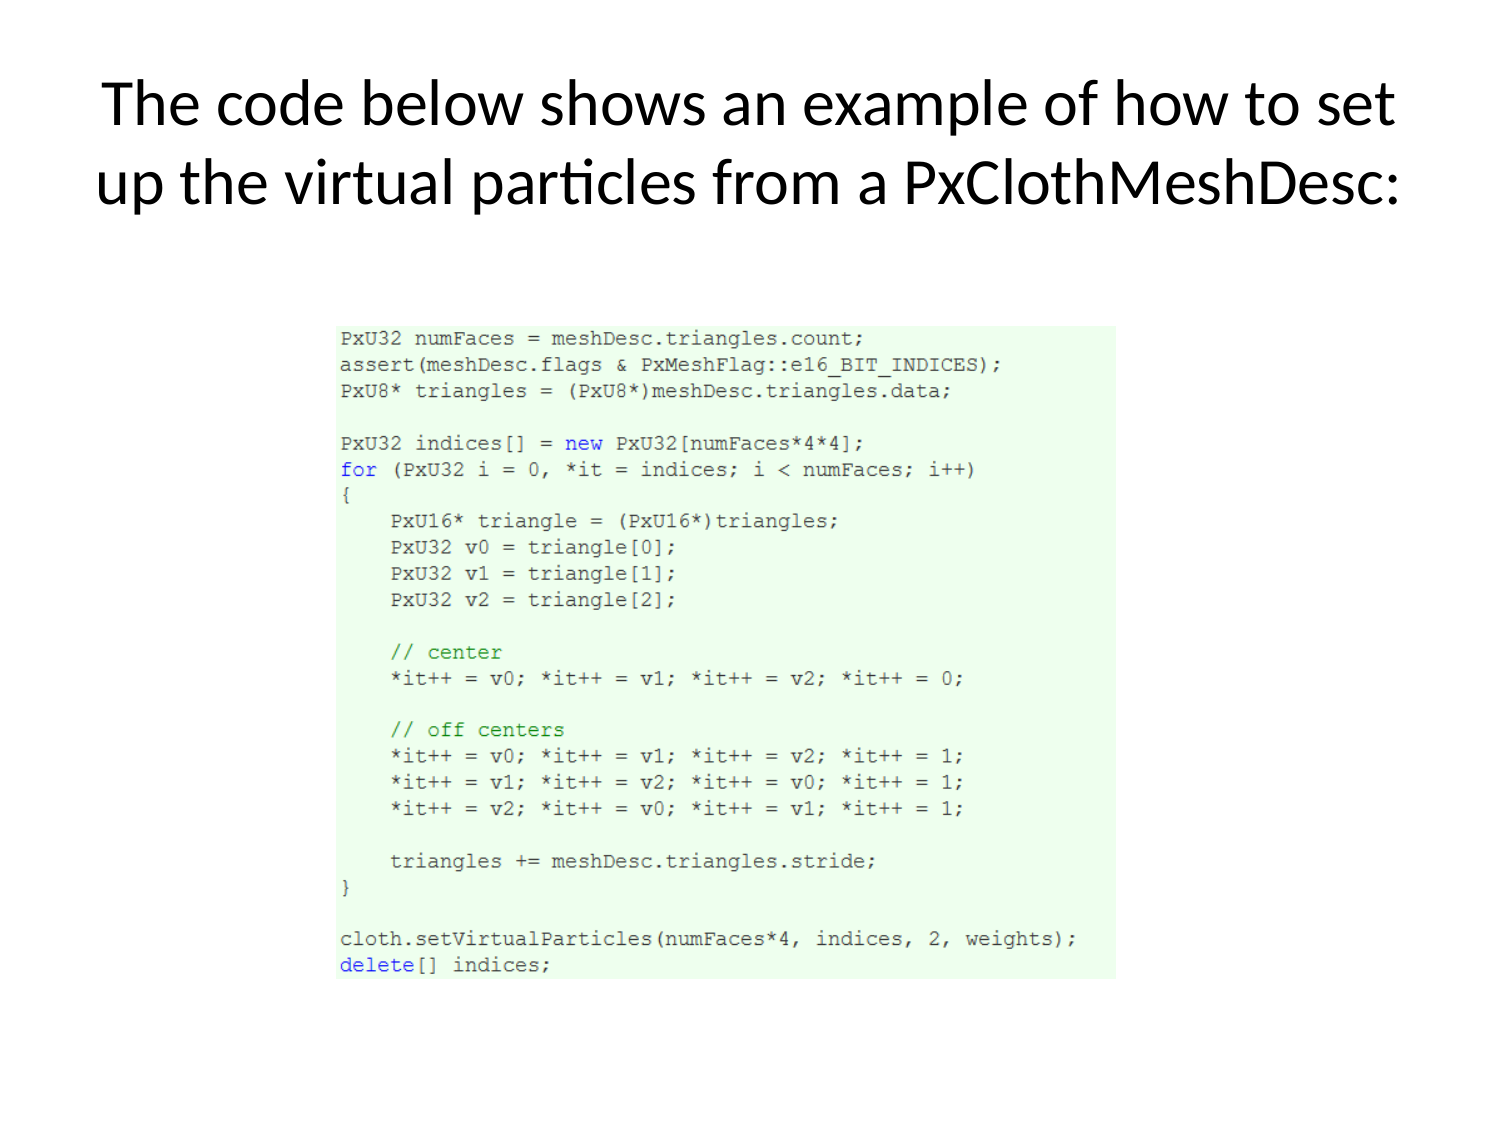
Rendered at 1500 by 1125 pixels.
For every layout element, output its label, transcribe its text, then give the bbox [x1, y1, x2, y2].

picture [336, 326, 1116, 980]
title The code below shows an example of how to set up the virtual particles from a PxClothMeshDesc: [75, 45, 1425, 233]
